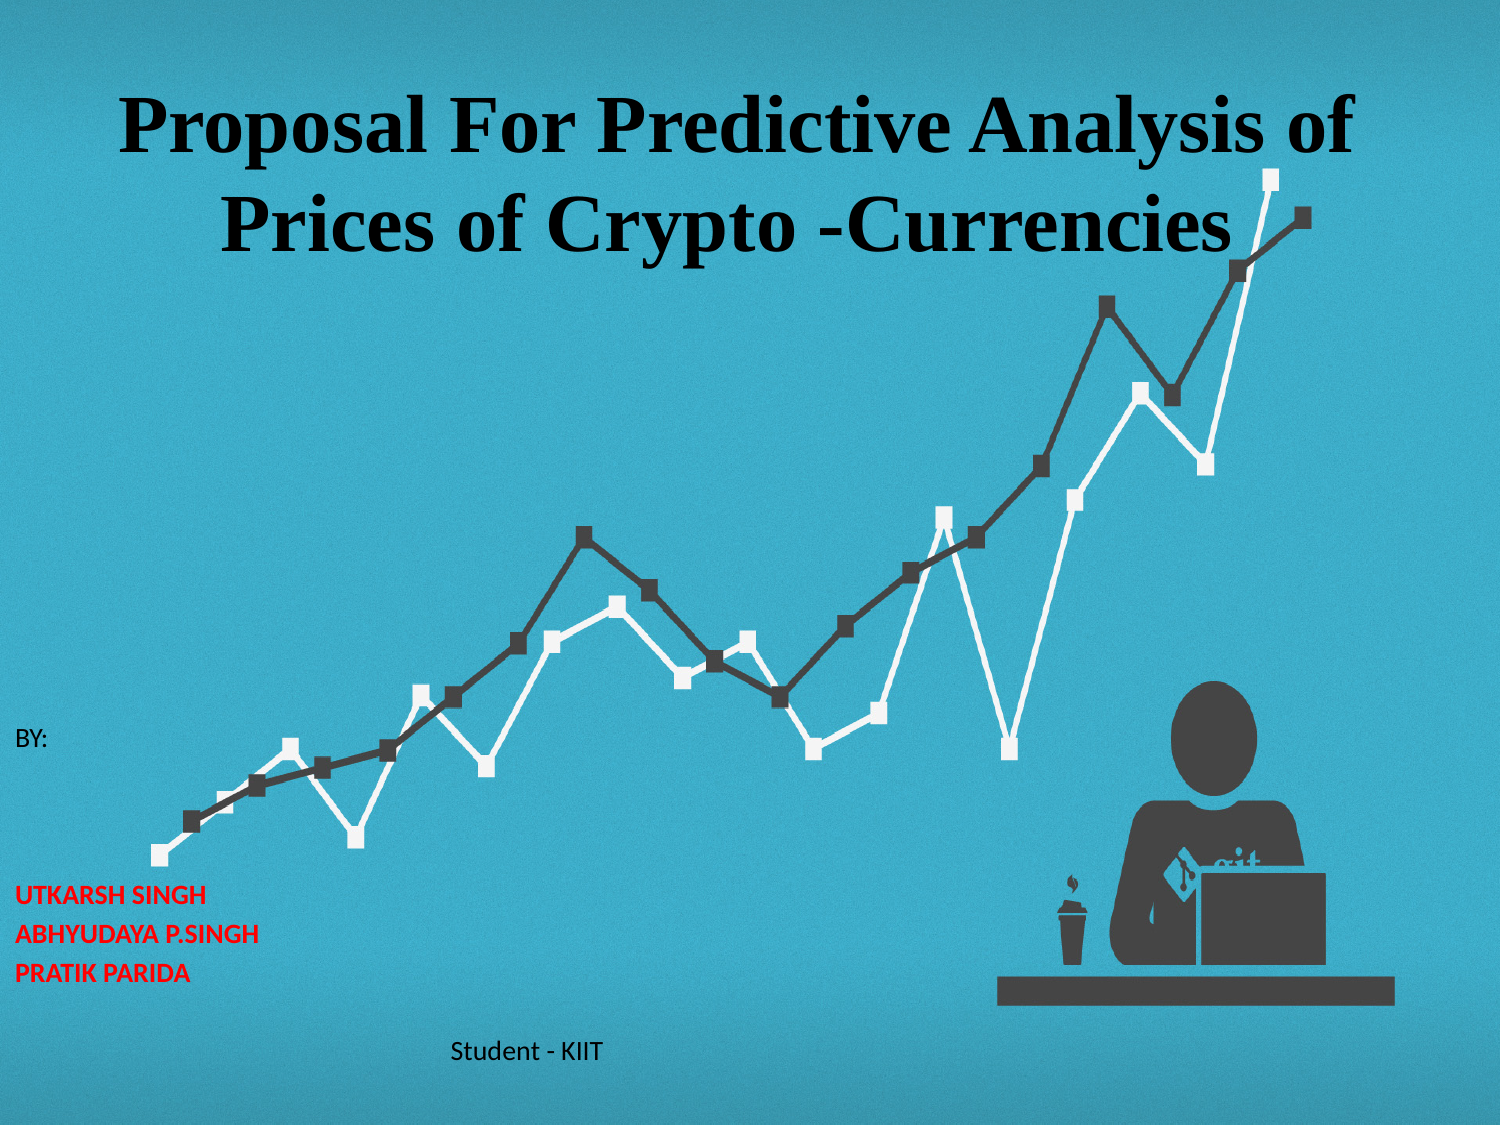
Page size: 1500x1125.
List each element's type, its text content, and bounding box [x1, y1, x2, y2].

subtitle BY: UTKARSH SINGH ABHYUDAYA P.SINGH PRATIK PARIDA Student - KIIT [0, 712, 625, 1075]
title Proposal For Predictive Analysis of Prices of Crypto -Currencies [99, 24, 1375, 313]
